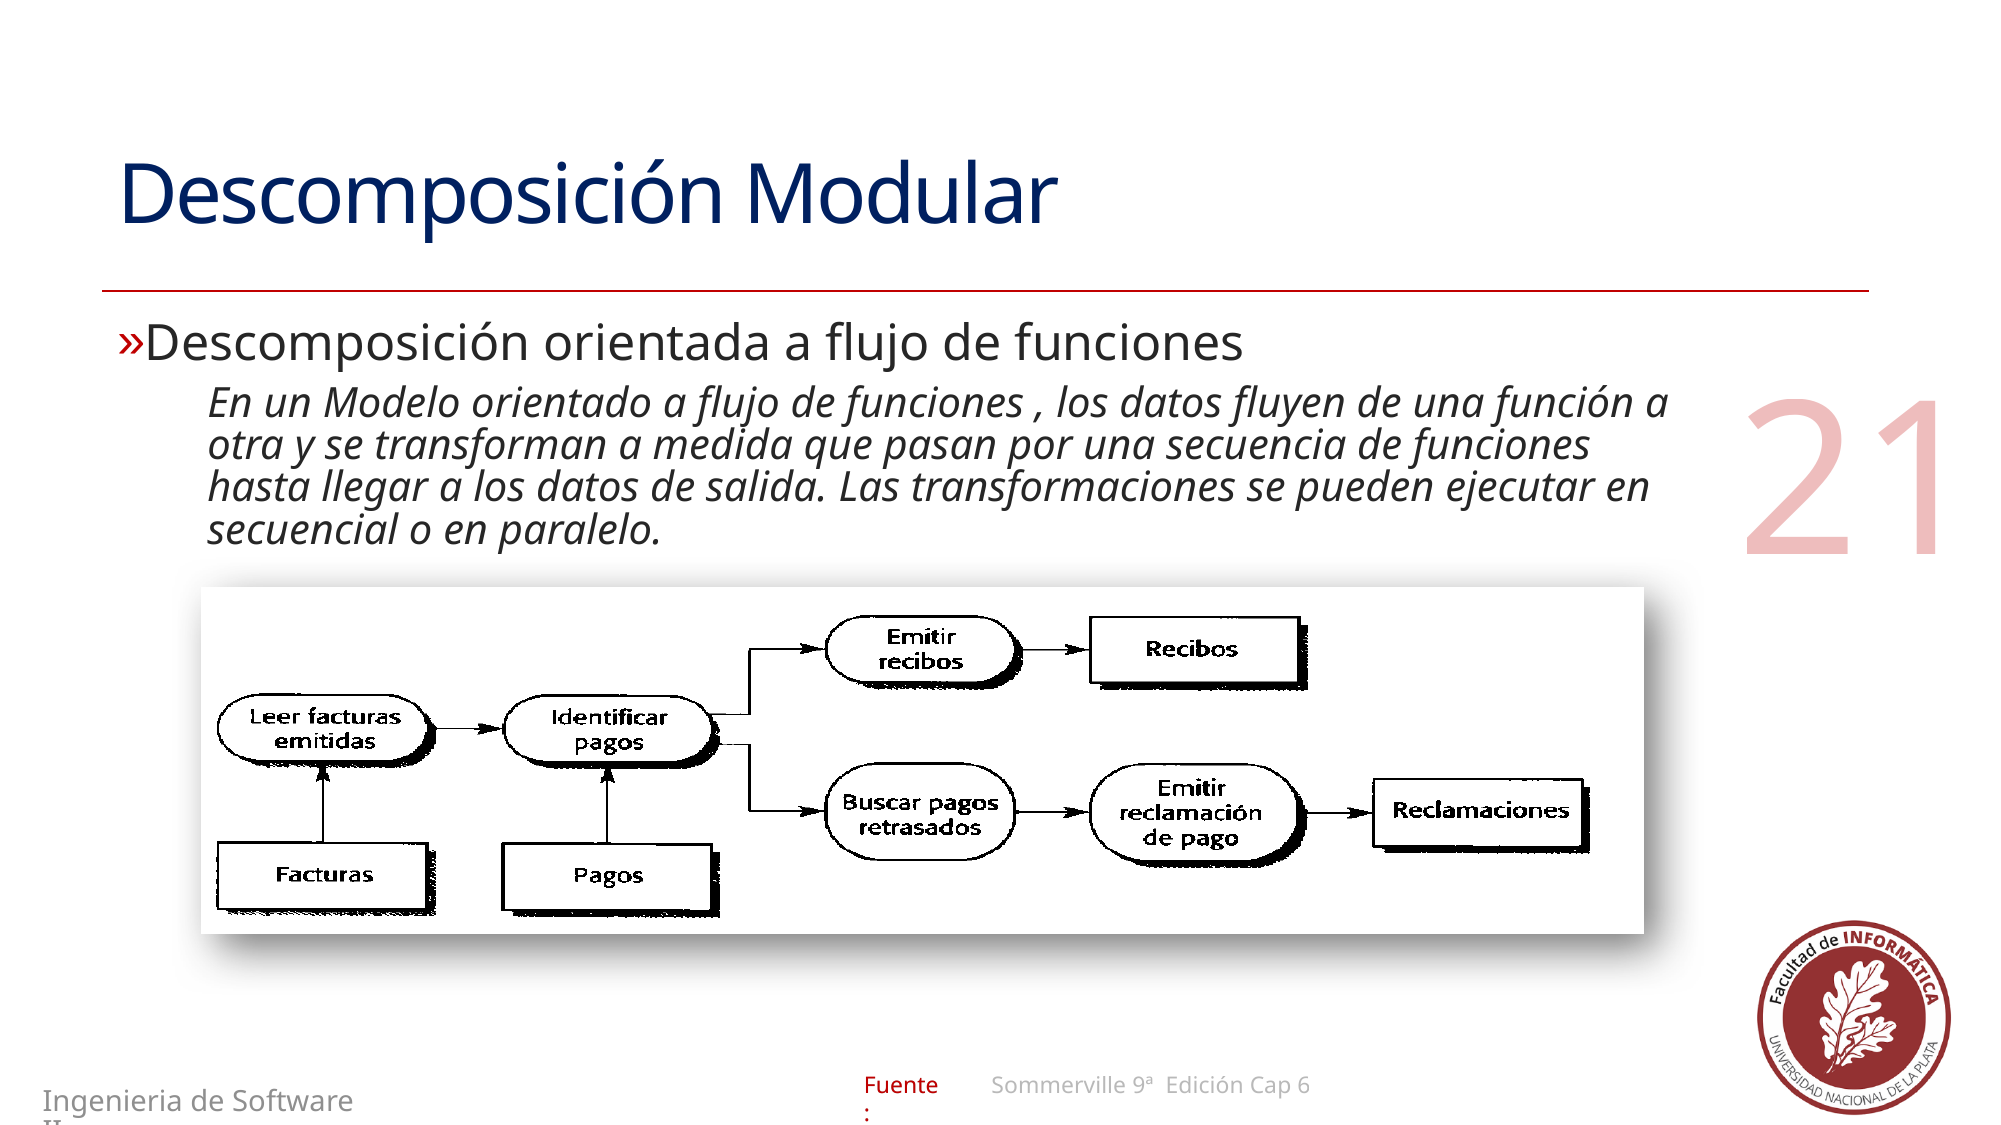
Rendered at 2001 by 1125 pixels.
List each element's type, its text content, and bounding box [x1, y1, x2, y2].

slide_number 21 [1709, 467, 1998, 640]
footer Ingenieria de Software II [27, 1075, 382, 1111]
list Sommerville 9ª Edición Cap 6 [976, 1067, 1332, 1118]
title Descomposición Modular [102, 105, 1870, 291]
picture [1757, 920, 1956, 1116]
list Descomposición orientada a flujo de funciones En un Modelo orientado a flujo de funciones , los datos fluyen de una función a otra y se transforman a medida que pasan por una secuencia de funciones hasta llegar a los datos de salida. Las transformaciones se pueden ejecutar en secuencial o en paralelo. [102, 312, 1709, 1047]
picture [201, 587, 1644, 934]
